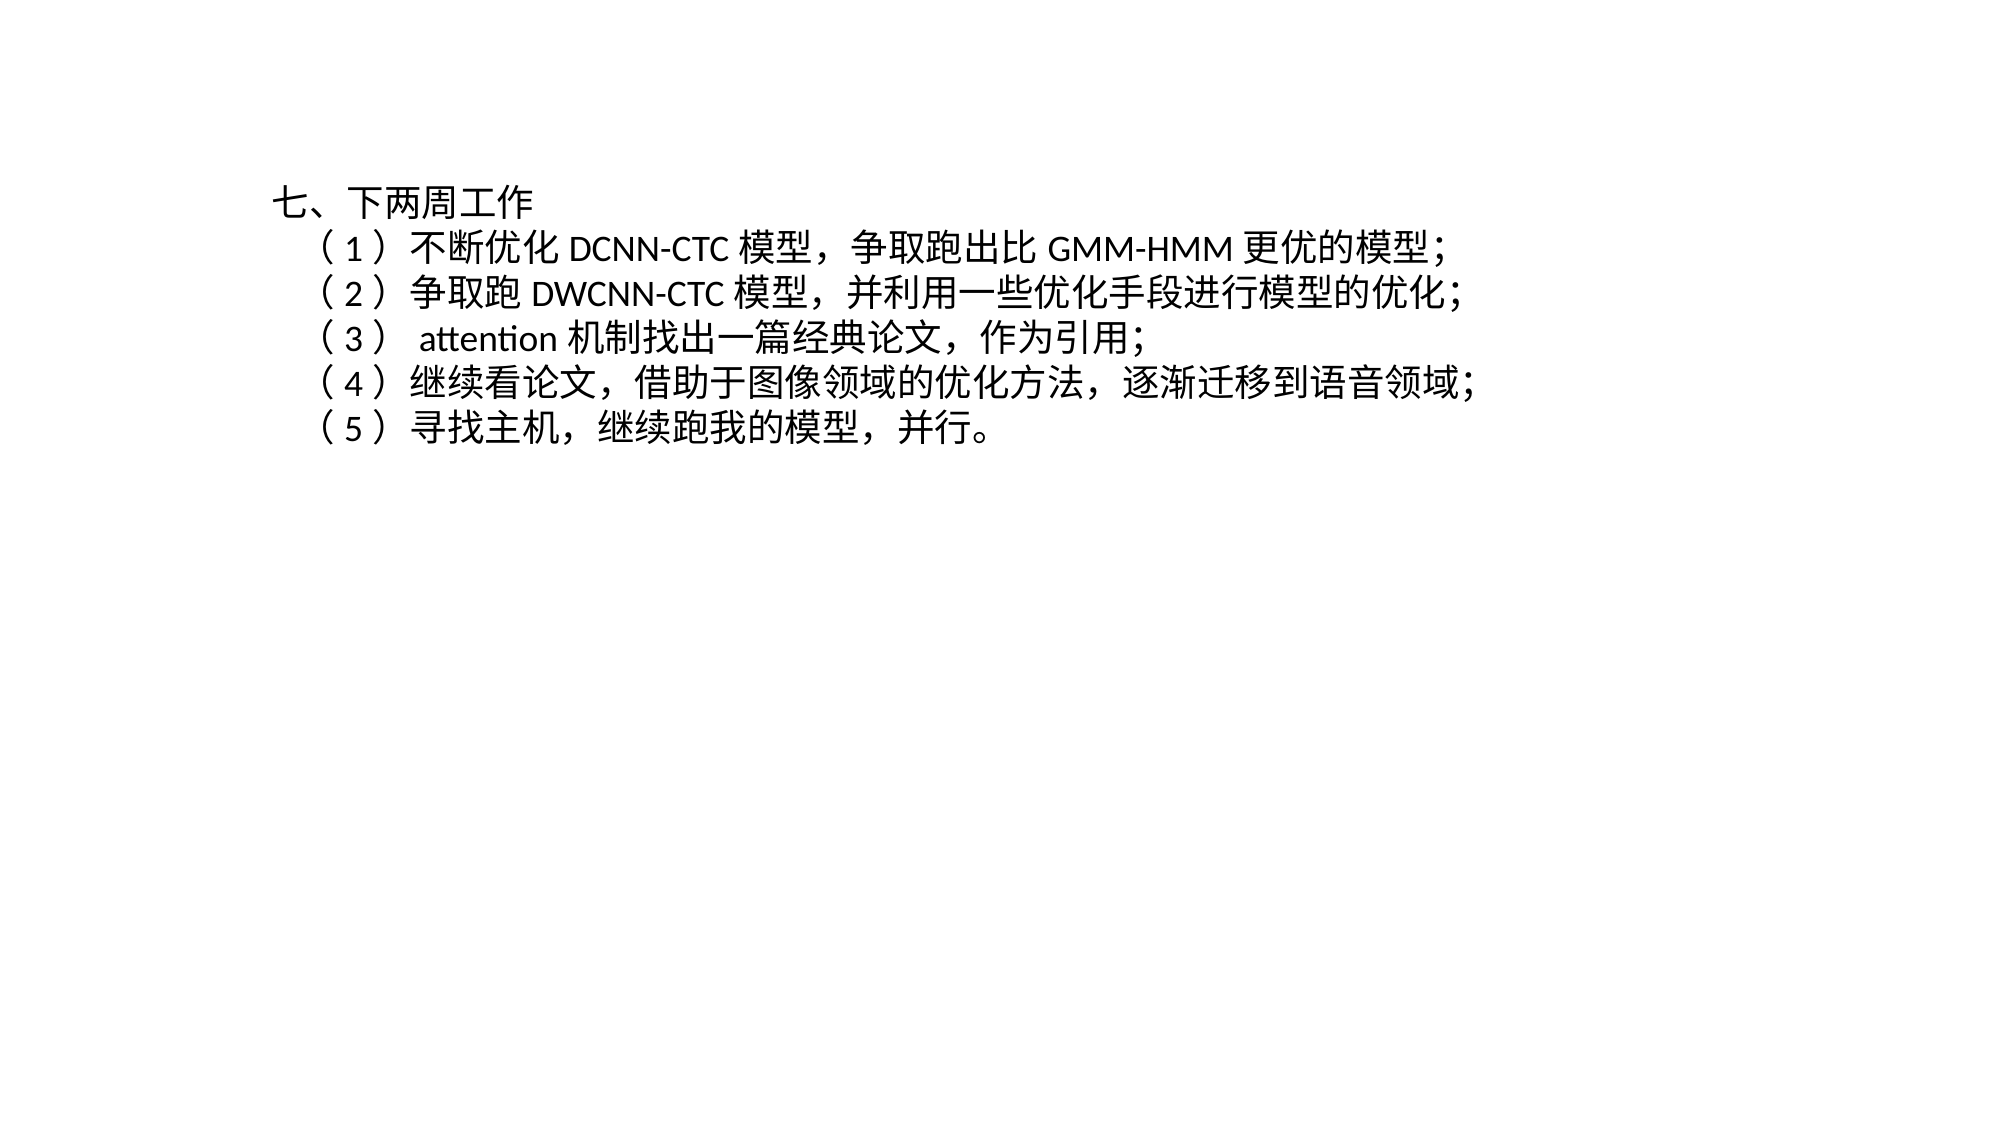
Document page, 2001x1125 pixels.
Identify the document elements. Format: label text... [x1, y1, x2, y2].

text_box 七、下两周工作 （1）不断优化DCNN-CTC模型，争取跑出比GMM-HMM更优的模型； （2）争取跑DWCNN-CTC模型，并利用一些优化手段进行模型的优化； （3）attention机制找出一篇经典论文，作为引用； （4）继续看论文，借助于图像领域的优化方法，逐渐迁移到语音领域； （5）寻找主机，继续跑我的模型，并行。 [257, 171, 1744, 457]
